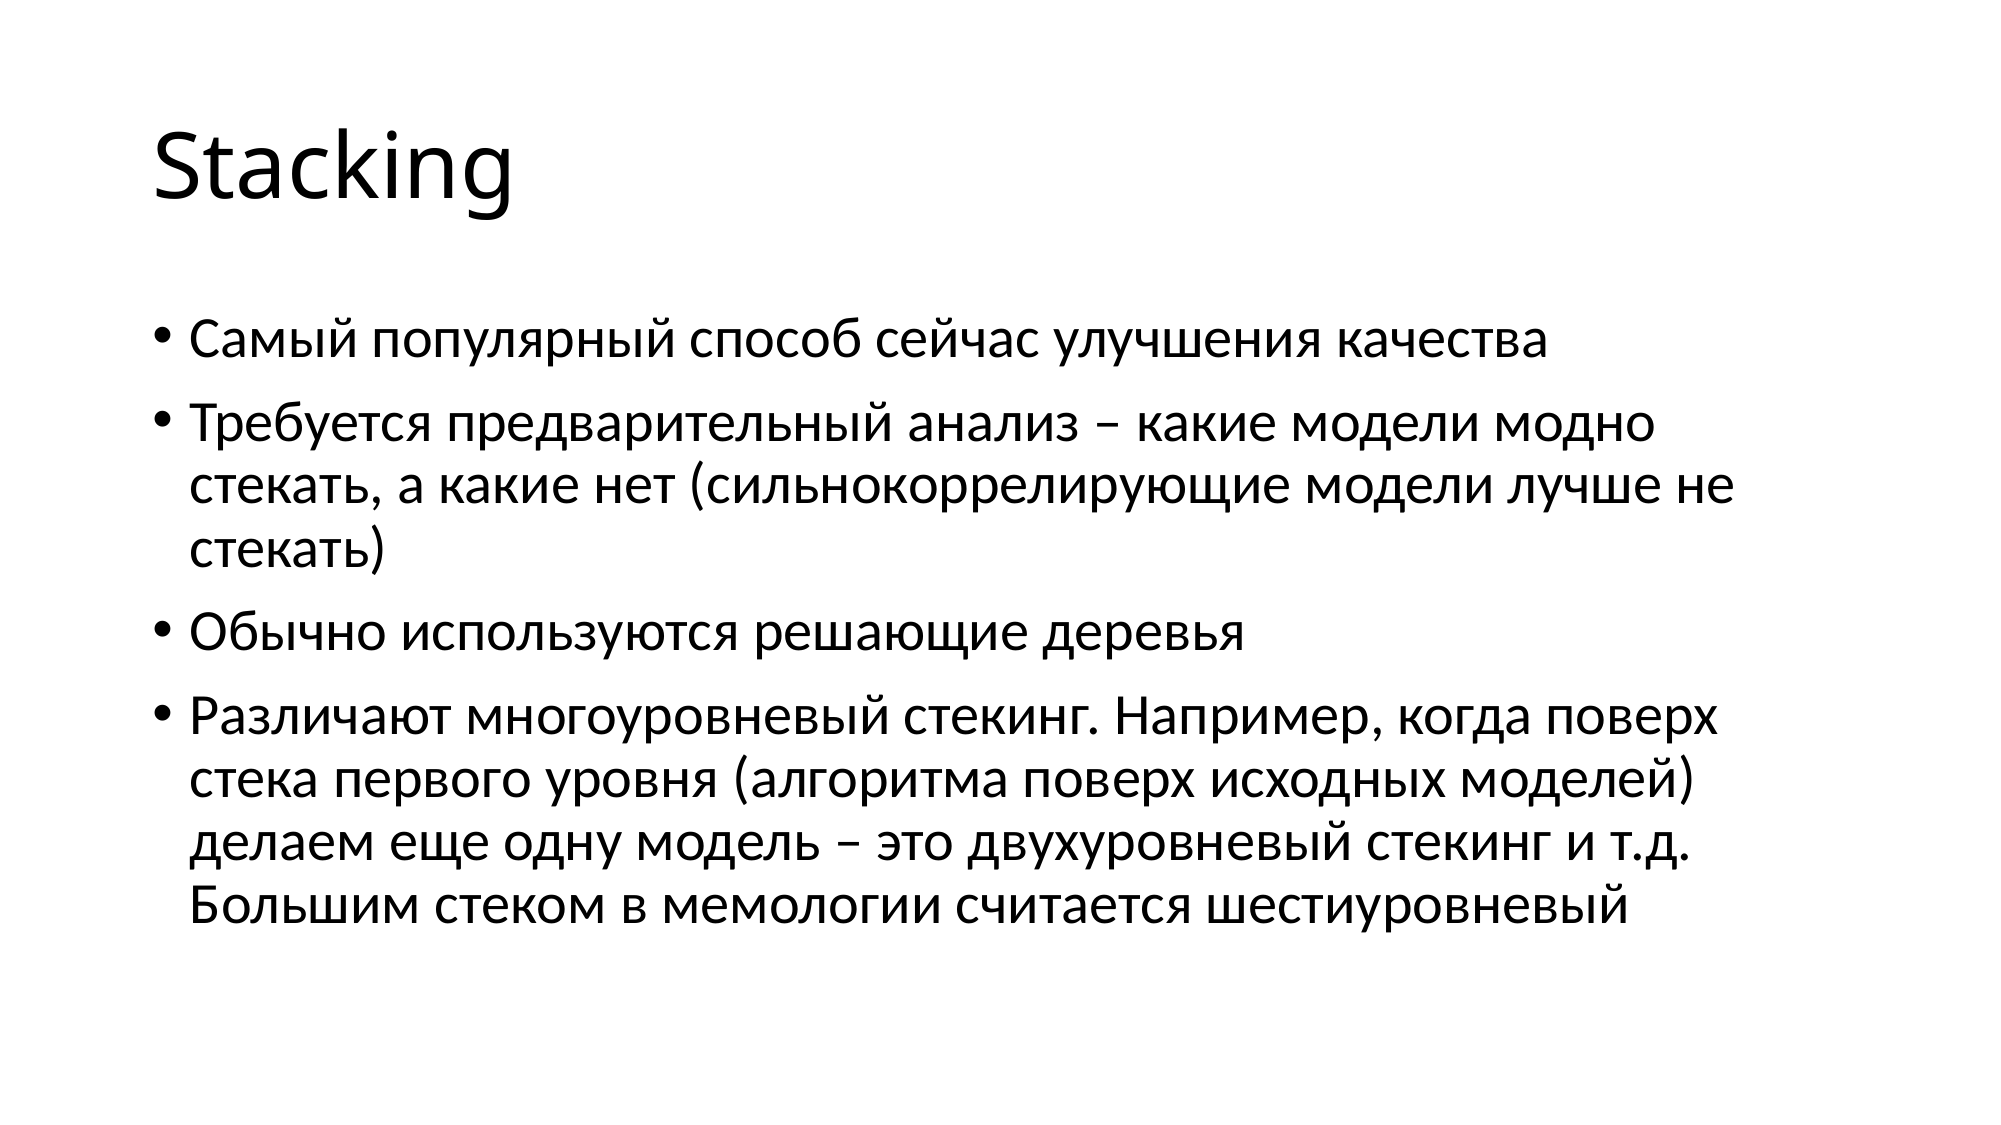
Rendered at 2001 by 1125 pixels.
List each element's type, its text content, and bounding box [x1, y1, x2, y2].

list Самый популярный способ сейчас улучшения качества Требуется предварительный анализ – какие модели модно стекать, а какие нет (сильнокоррелирующие модели лучше не стекать) Обычно используются решающие деревья Различают многоуровневый стекинг. Например, когда поверх стека первого уровня (алгоритма поверх исходных моделей) делаем еще одну модель – это двухуровневый стекинг и т.д. Большим стеком в мемологии считается шестиуровневый [137, 299, 1863, 1014]
title Stacking [137, 59, 1863, 278]
